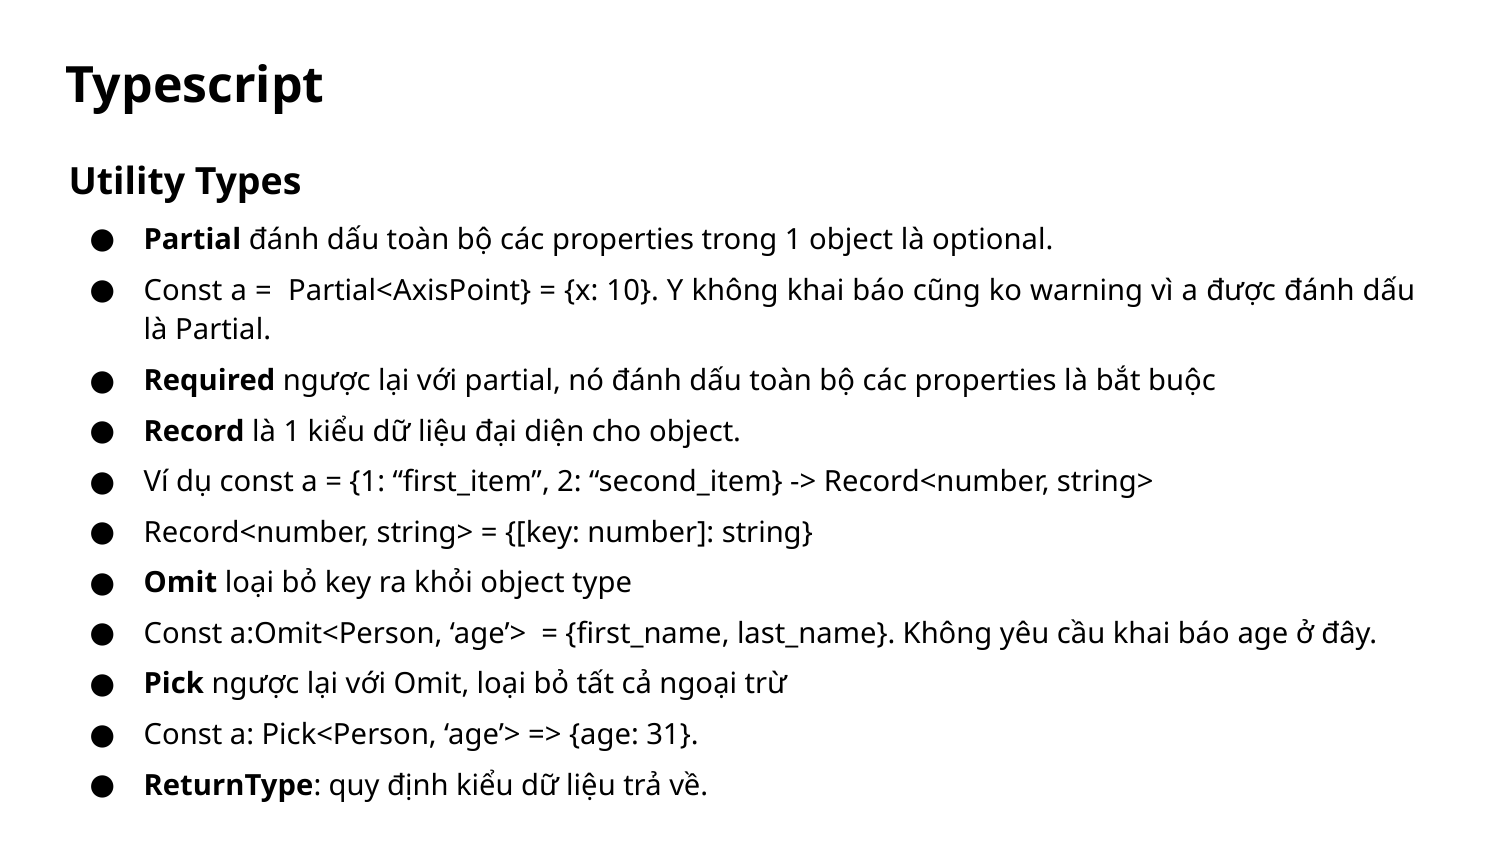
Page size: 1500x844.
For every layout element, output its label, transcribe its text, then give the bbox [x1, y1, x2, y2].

list Partial đánh dấu toàn bộ các properties trong 1 object là optional. Const a = Partial<AxisPoint} = {x: 10}. Y không khai báo cũng ko warning vì a được đánh dấu là Partial. Required ngược lại với partial, nó đánh dấu toàn bộ các properties là bắt buộc Record là 1 kiểu dữ liệu đại diện cho object. Ví dụ const a = {1: “first_item”, 2: “second_item} -> Record<number, string> Record<number, string> = {[key: number]: string} Omit loại bỏ key ra khỏi object type Const a:Omit<Person, ‘age’> = {first_name, last_name}. Không yêu cầu khai báo age ở đây. Pick ngược lại với Omit, loại bỏ tất cả ngoại trừ Const a: Pick<Person, ‘age’> => {age: 31}. ReturnType: quy định kiểu dữ liệu trả về. [53, 200, 1432, 794]
title Typescript [53, 31, 1446, 135]
list Utility Types [53, 147, 735, 200]
